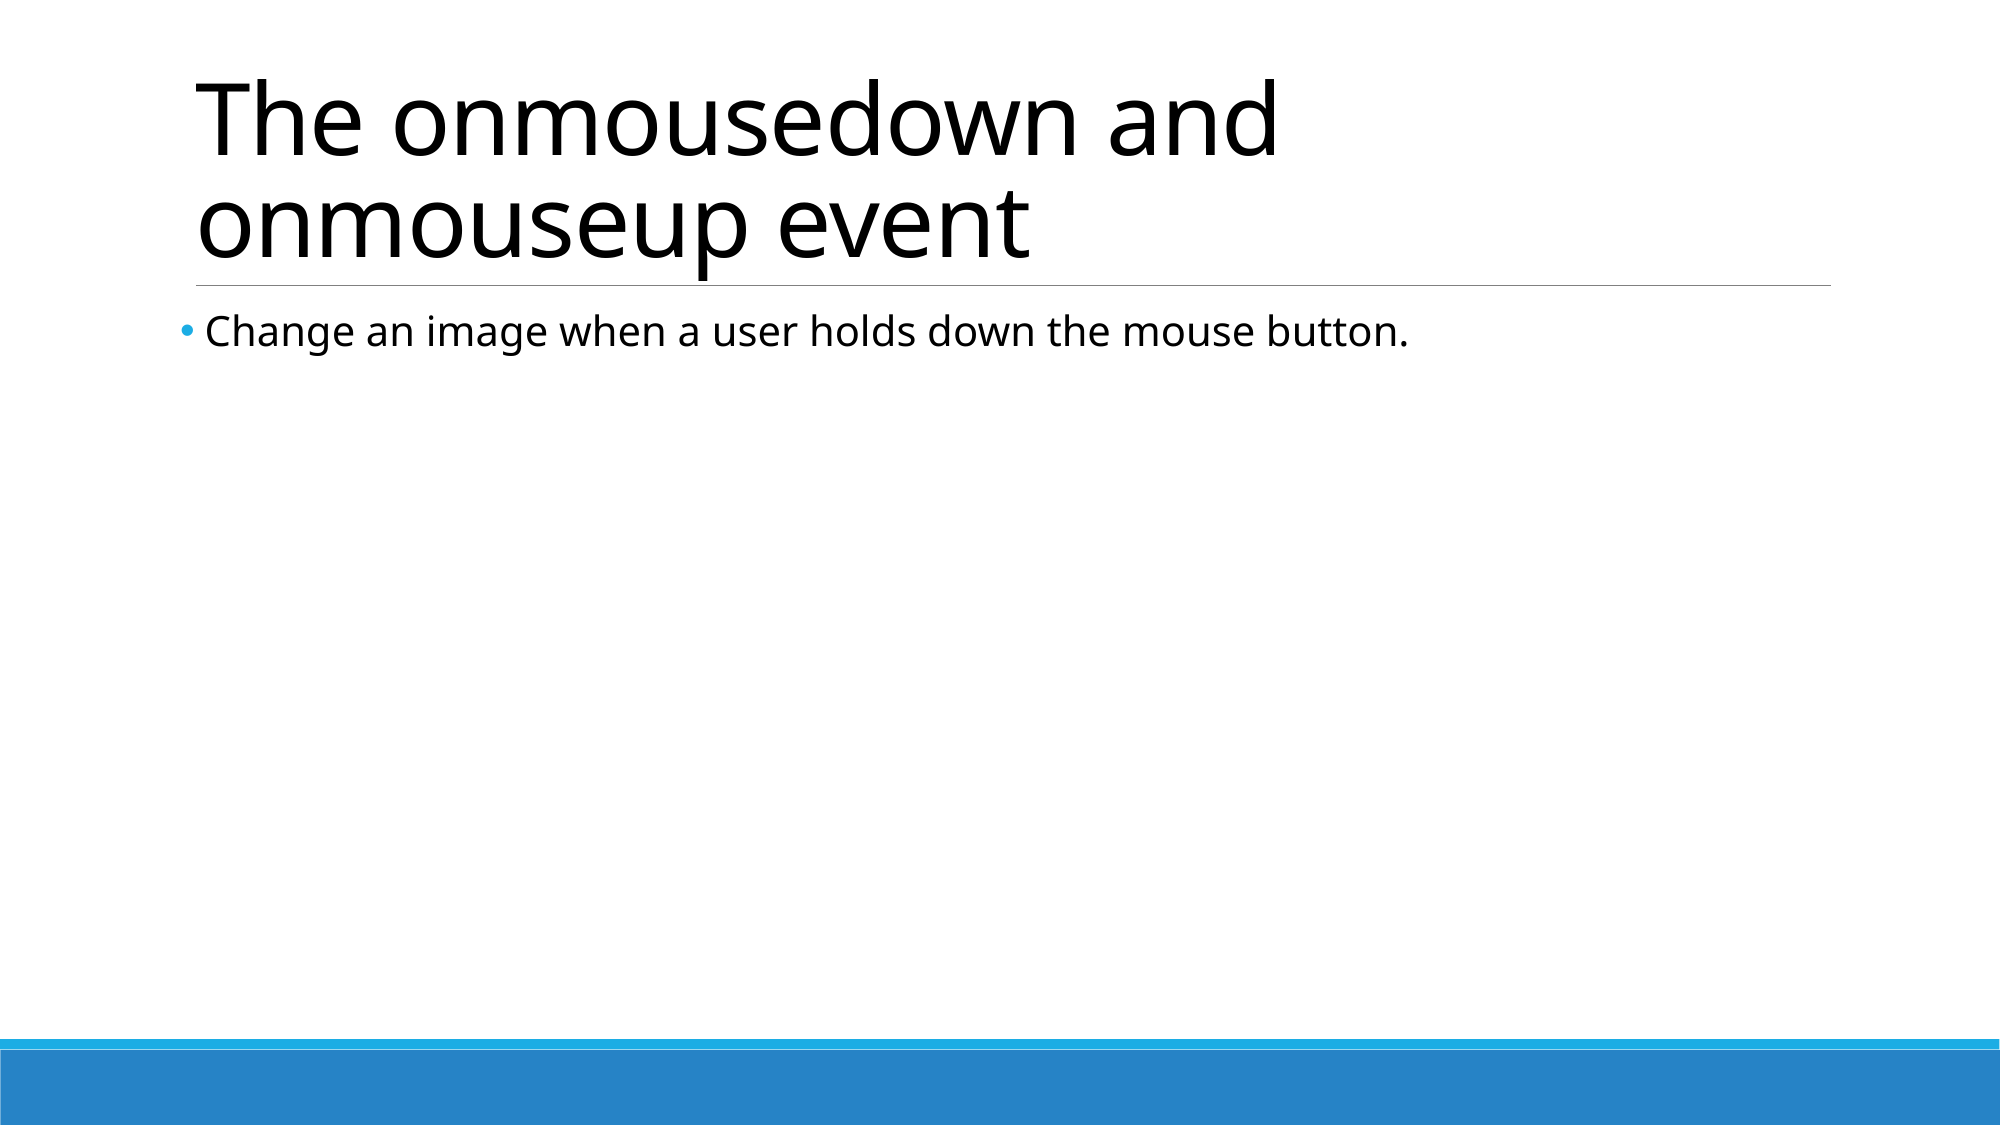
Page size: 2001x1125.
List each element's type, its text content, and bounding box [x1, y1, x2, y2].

title The onmousedown and onmouseup event [180, 47, 1830, 285]
list Change an image when a user holds down the mouse button. [180, 302, 1830, 963]
